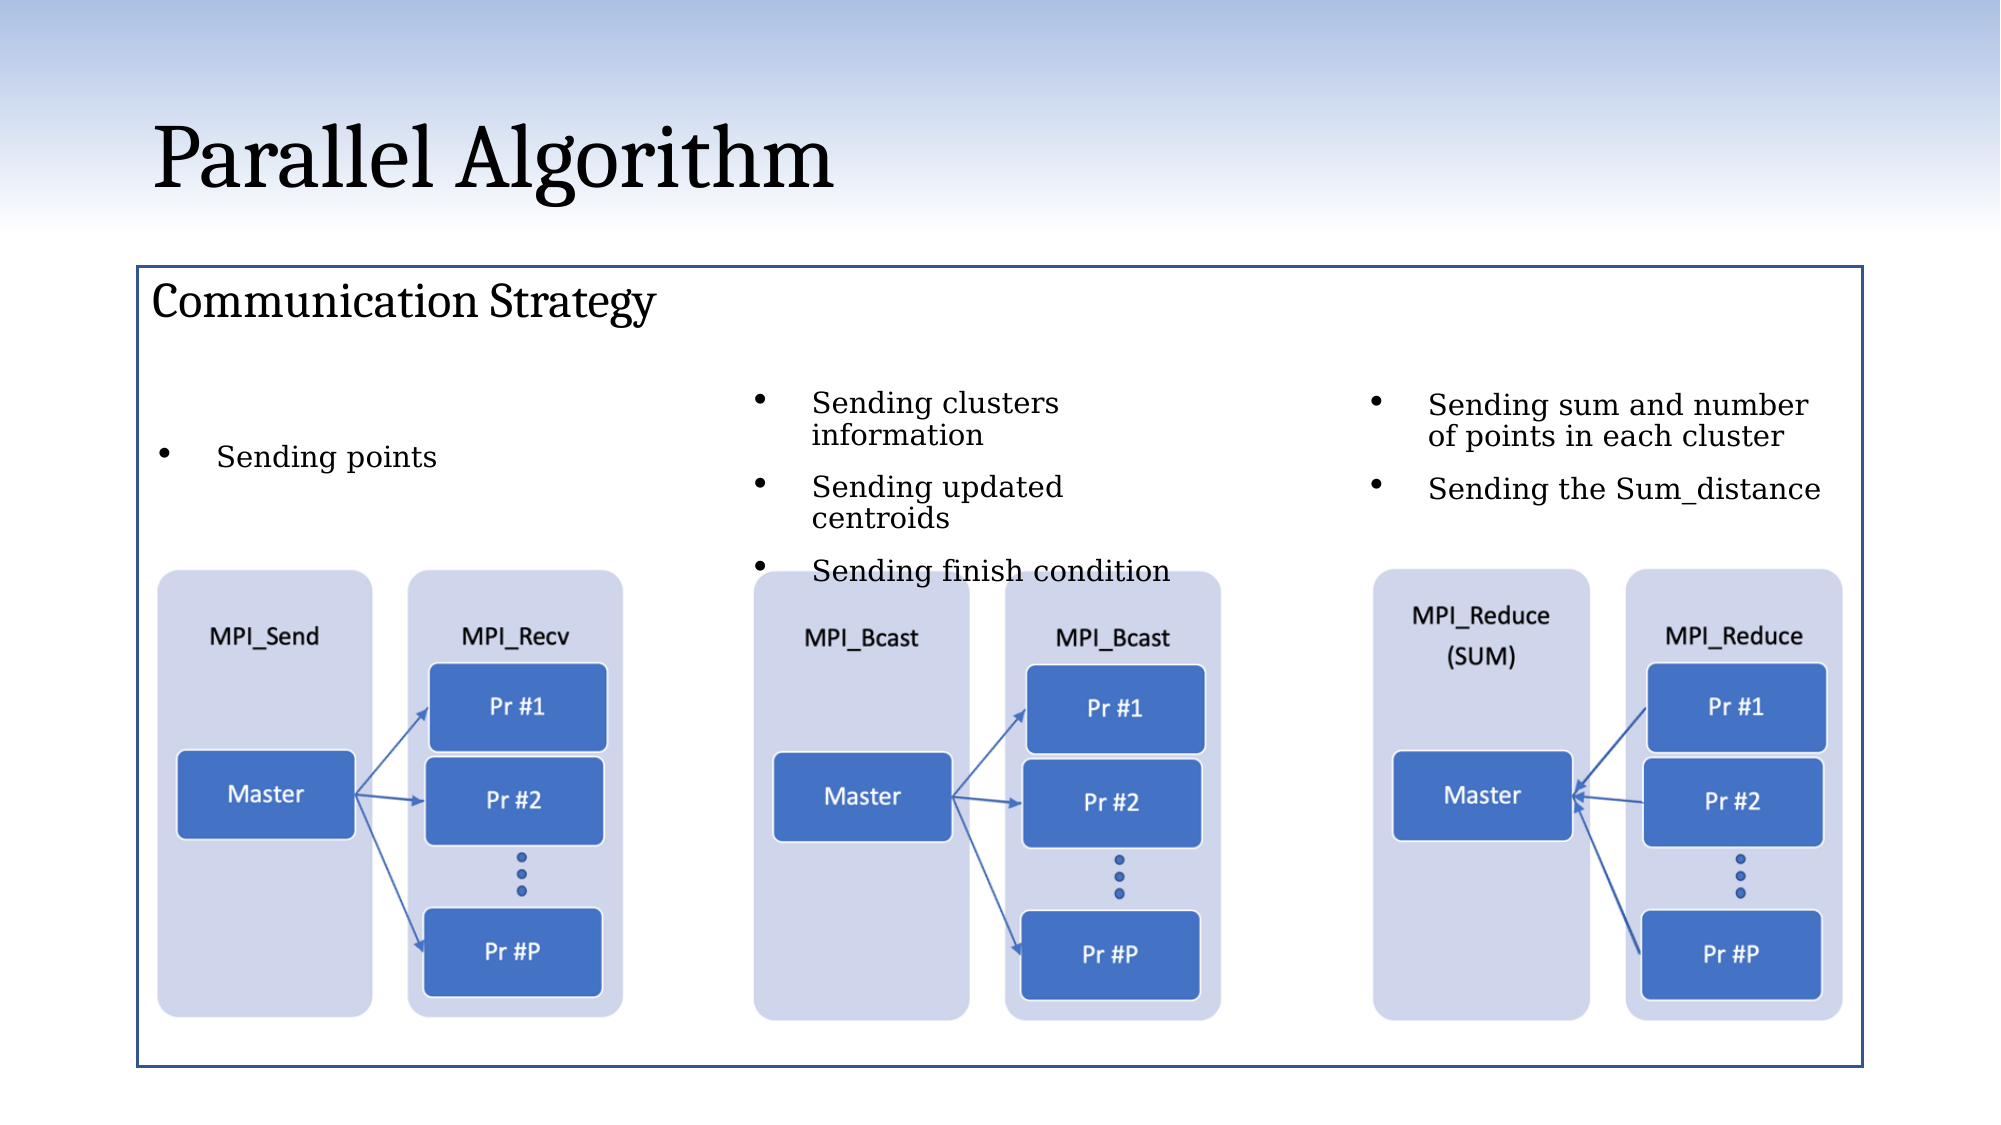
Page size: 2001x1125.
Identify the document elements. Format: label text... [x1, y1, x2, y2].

text_box Parallel Algorithm [137, 49, 1863, 265]
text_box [137, 266, 1863, 1067]
